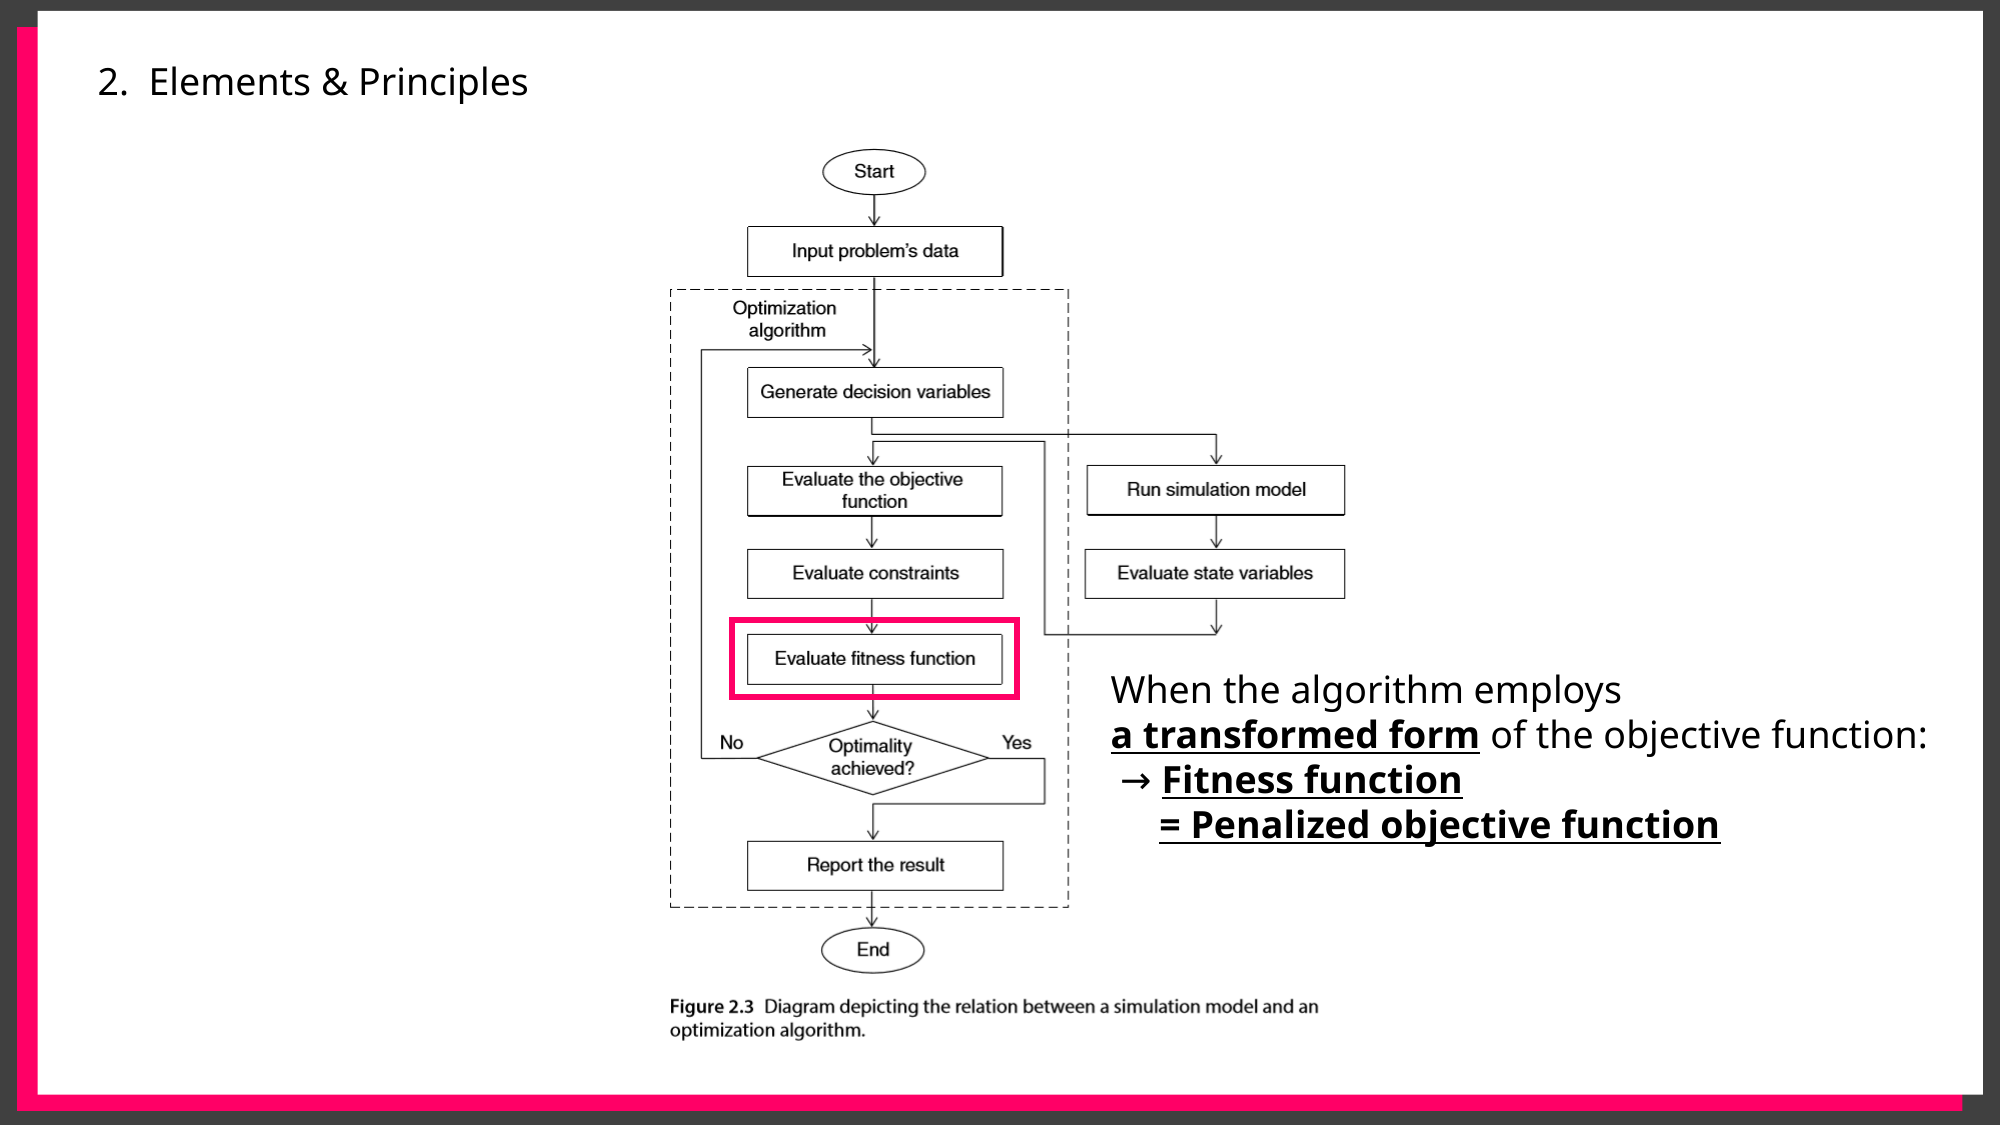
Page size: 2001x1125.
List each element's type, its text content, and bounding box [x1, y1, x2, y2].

text_box 2. Elements & Principles [82, 50, 545, 111]
slide_number 9 [1412, 1042, 1863, 1103]
picture [642, 142, 1358, 1043]
text_box When the algorithm employs a transformed form of the objective function: → Fitness function = Penalized objective function [1358, 658, 1959, 854]
